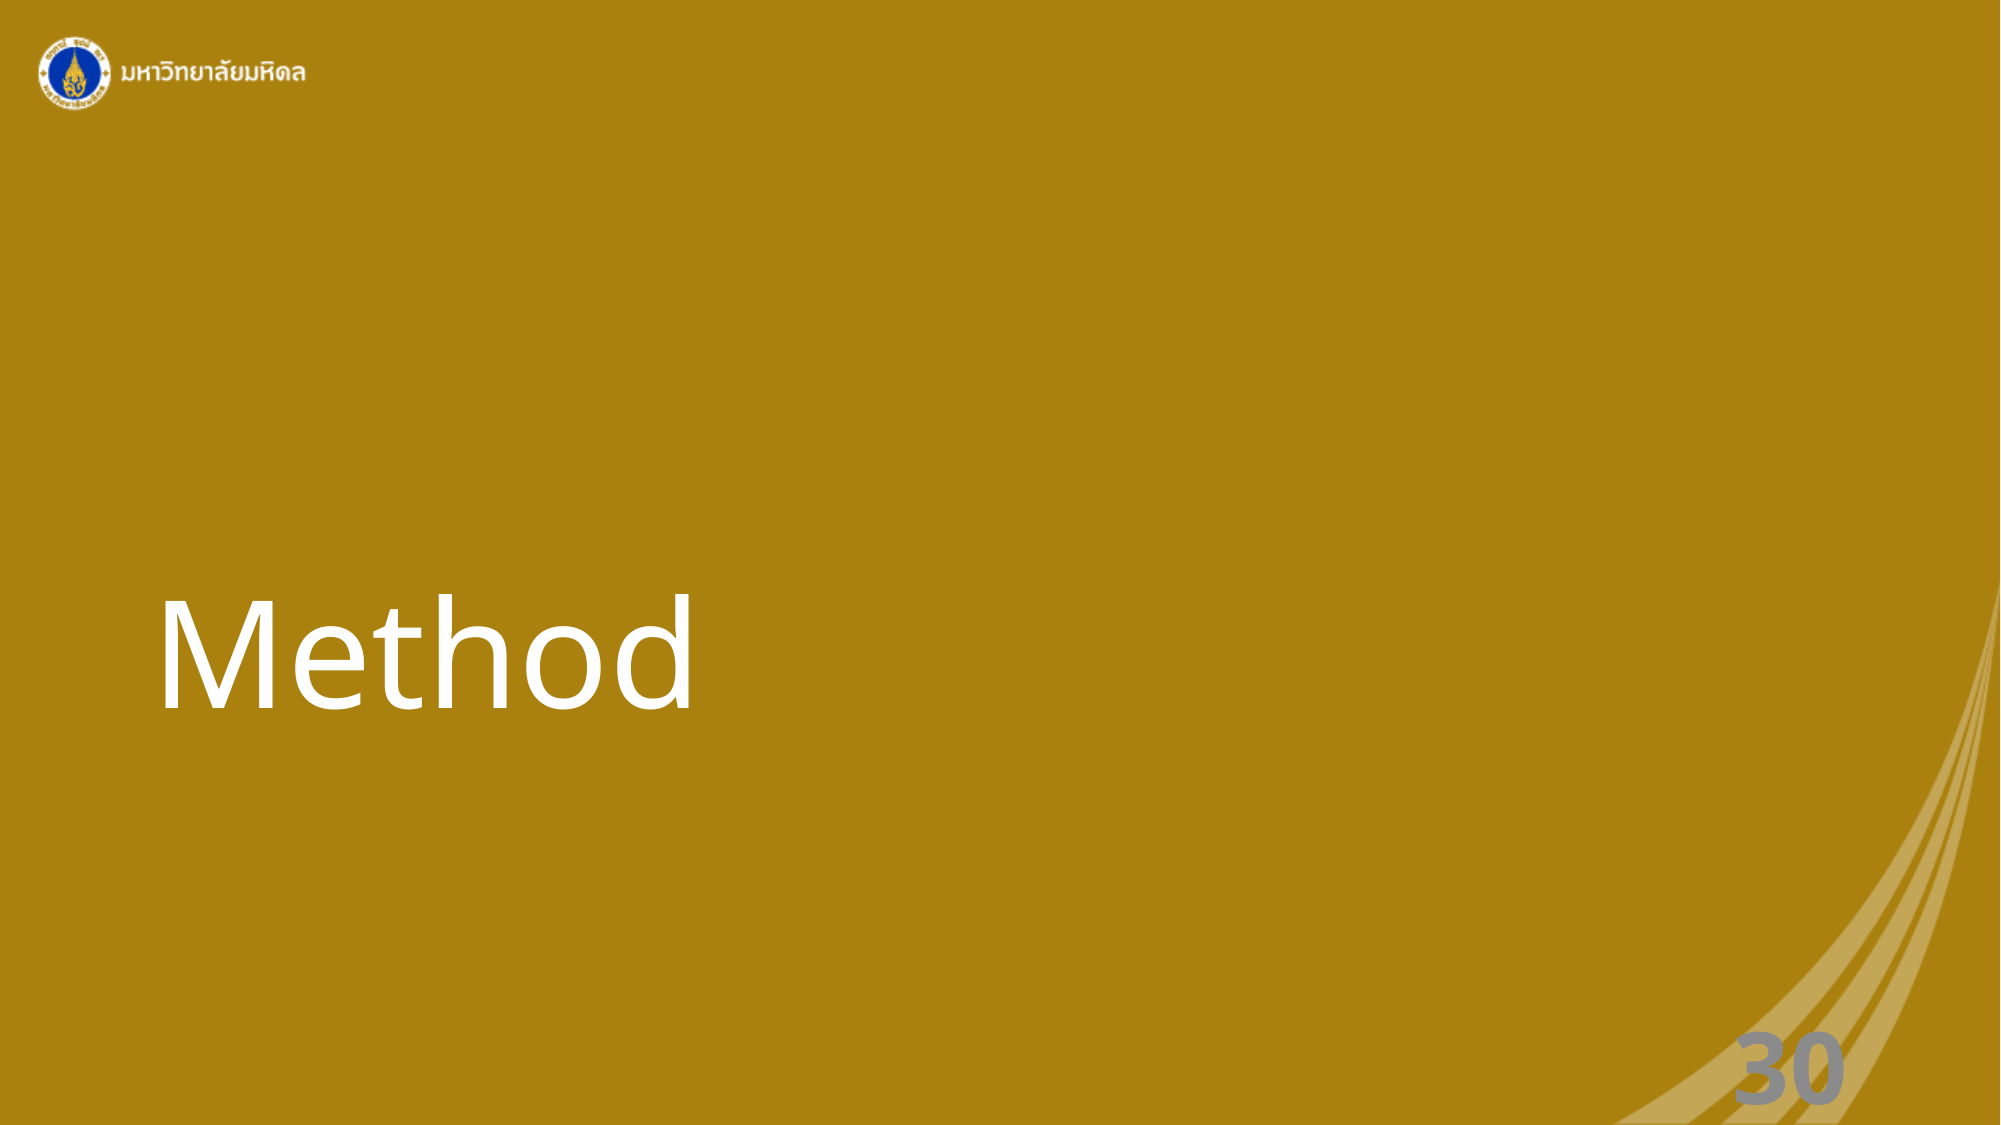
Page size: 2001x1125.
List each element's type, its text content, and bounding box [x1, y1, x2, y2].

picture [0, 0, 2001, 1125]
slide_number 30 [1412, 1042, 1863, 1103]
title Method [136, 280, 1862, 749]
